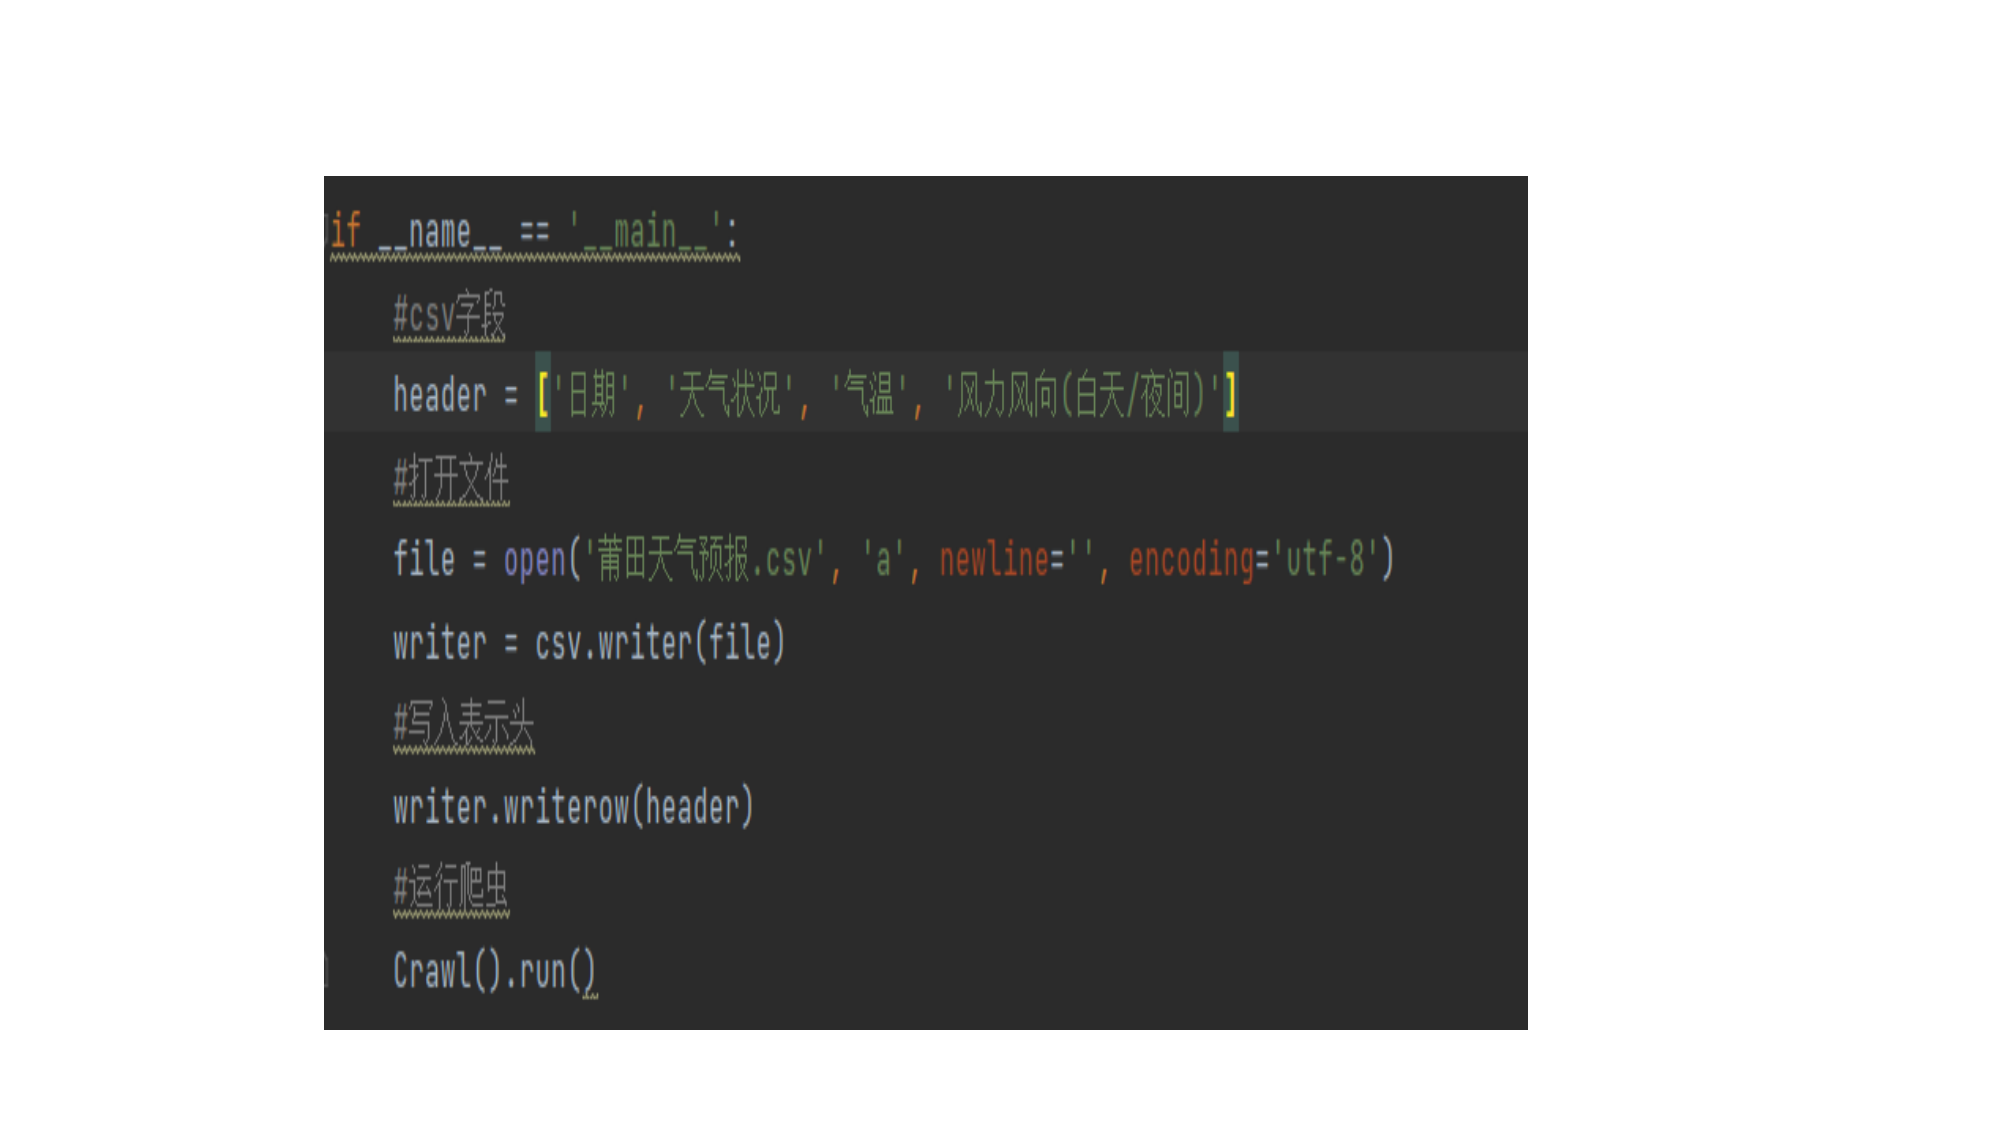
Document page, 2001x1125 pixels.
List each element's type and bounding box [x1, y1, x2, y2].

picture [324, 176, 1528, 1030]
